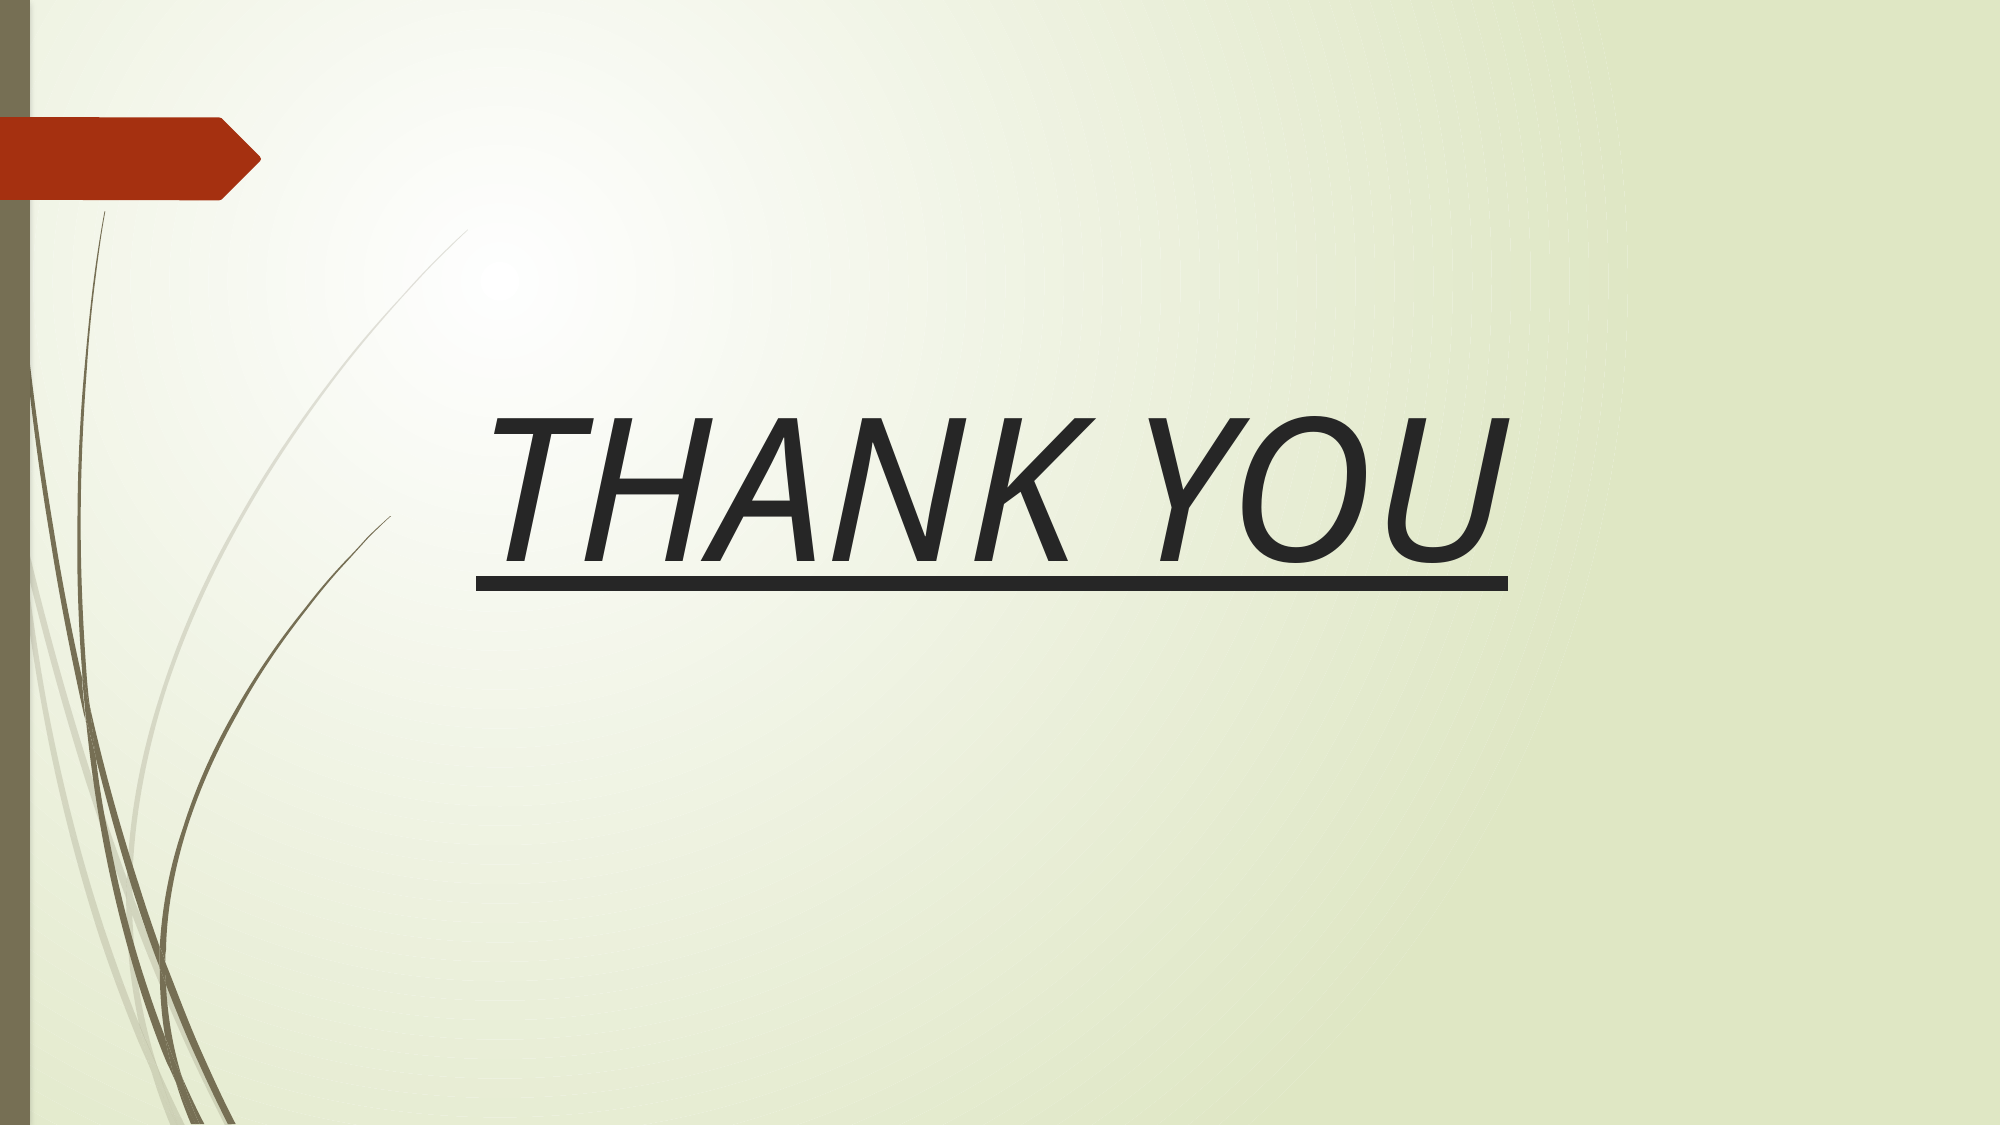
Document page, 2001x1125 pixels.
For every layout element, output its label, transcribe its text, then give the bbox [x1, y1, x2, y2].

title THANK YOU [246, 84, 1930, 811]
